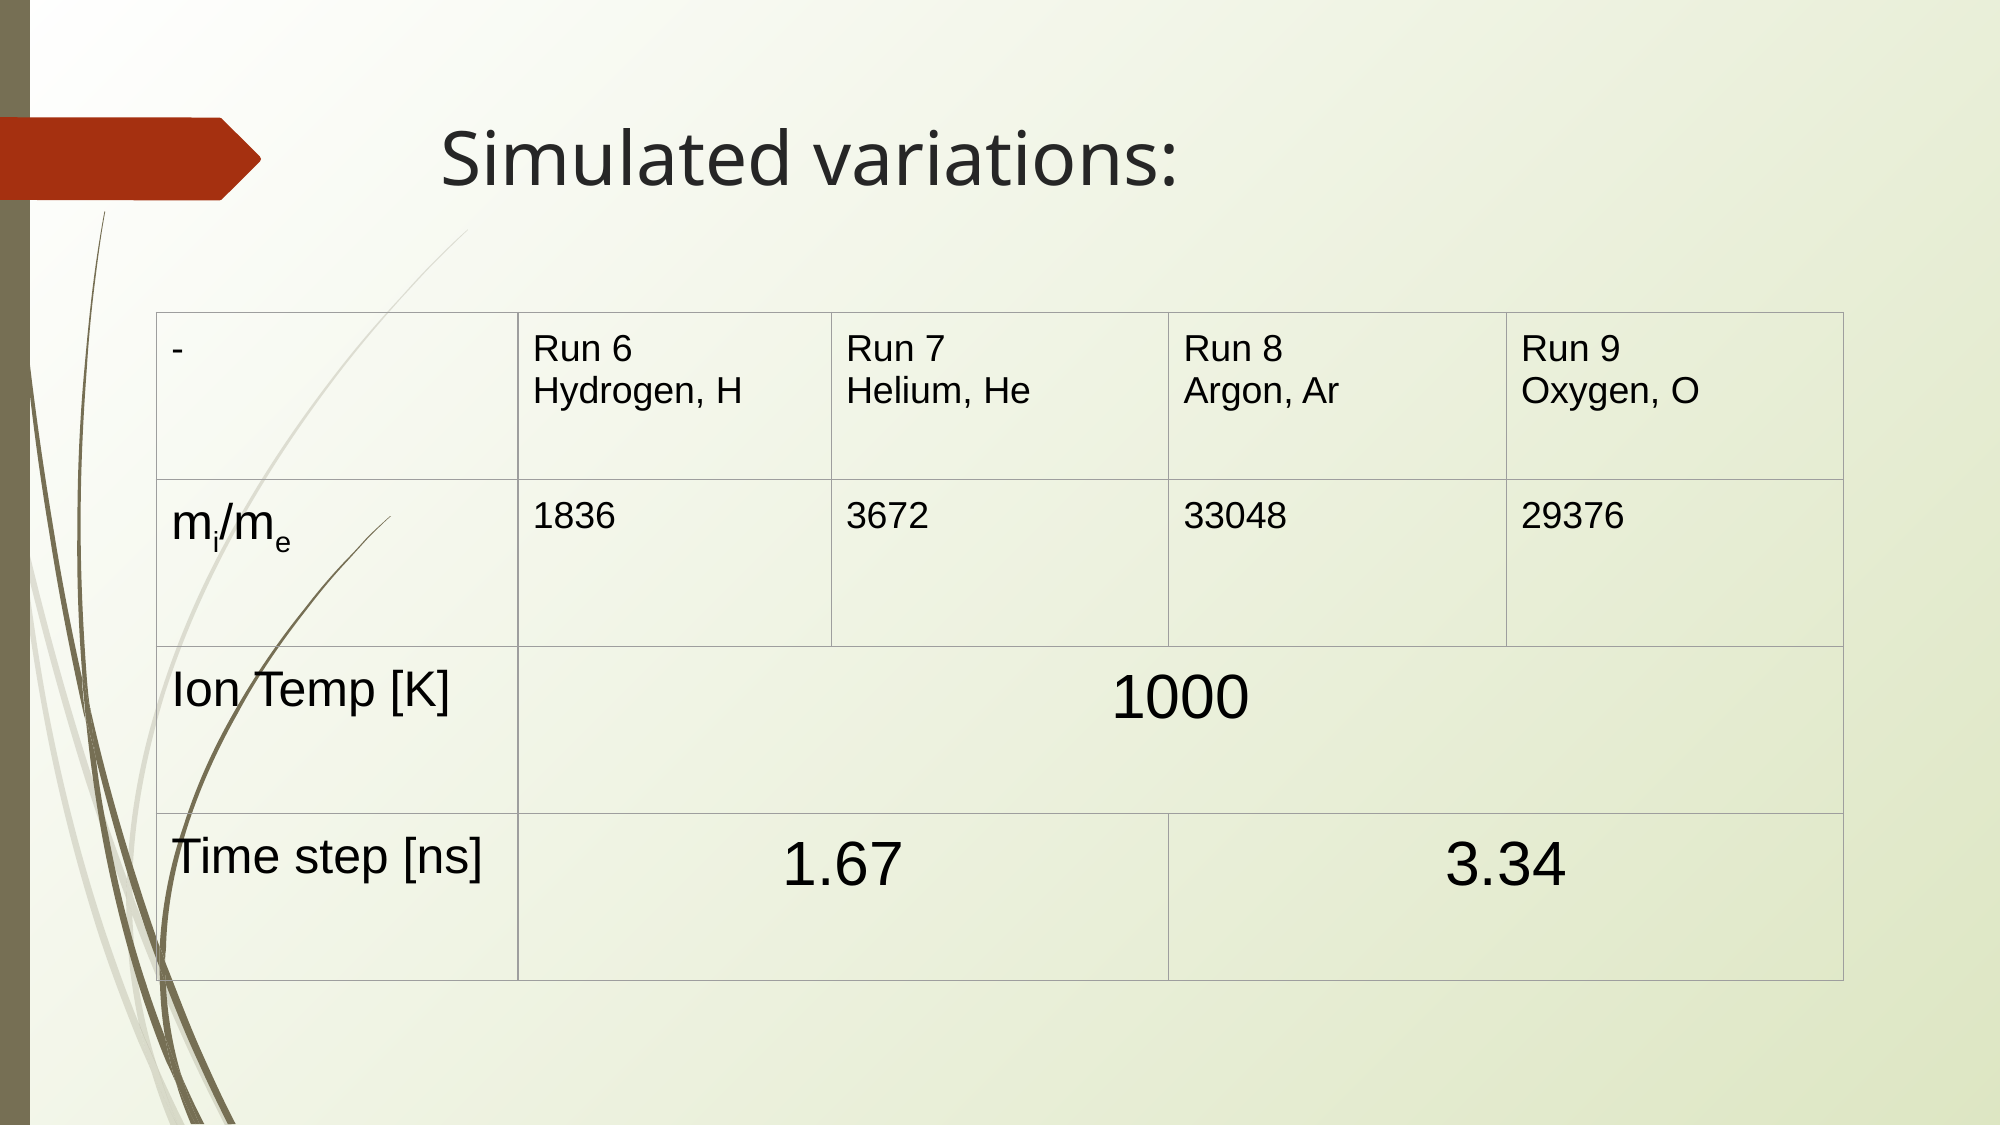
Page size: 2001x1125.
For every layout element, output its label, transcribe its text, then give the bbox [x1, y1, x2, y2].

table_header Run 6 Hydrogen, H [519, 313, 831, 479]
table_cell 33048 [1169, 480, 1506, 646]
table_header Run 7 Helium, He [832, 313, 1168, 479]
table_cell mi/me [157, 480, 517, 646]
table_cell 1.67 [519, 814, 1168, 980]
title Simulated variations: [425, 102, 1888, 313]
table_header - [157, 313, 517, 479]
table_header Run 8 Argon, Ar [1169, 313, 1506, 479]
table_cell Time step [ns] [157, 814, 517, 980]
table_cell 29376 [1507, 480, 1843, 646]
table_cell 1836 [519, 480, 831, 646]
table_cell 1000 [519, 647, 1843, 813]
table_cell 3.34 [1169, 814, 1843, 980]
table_cell Ion Temp [K] [157, 647, 517, 813]
table_cell 3672 [832, 480, 1168, 646]
table_header Run 9 Oxygen, O [1507, 313, 1843, 479]
